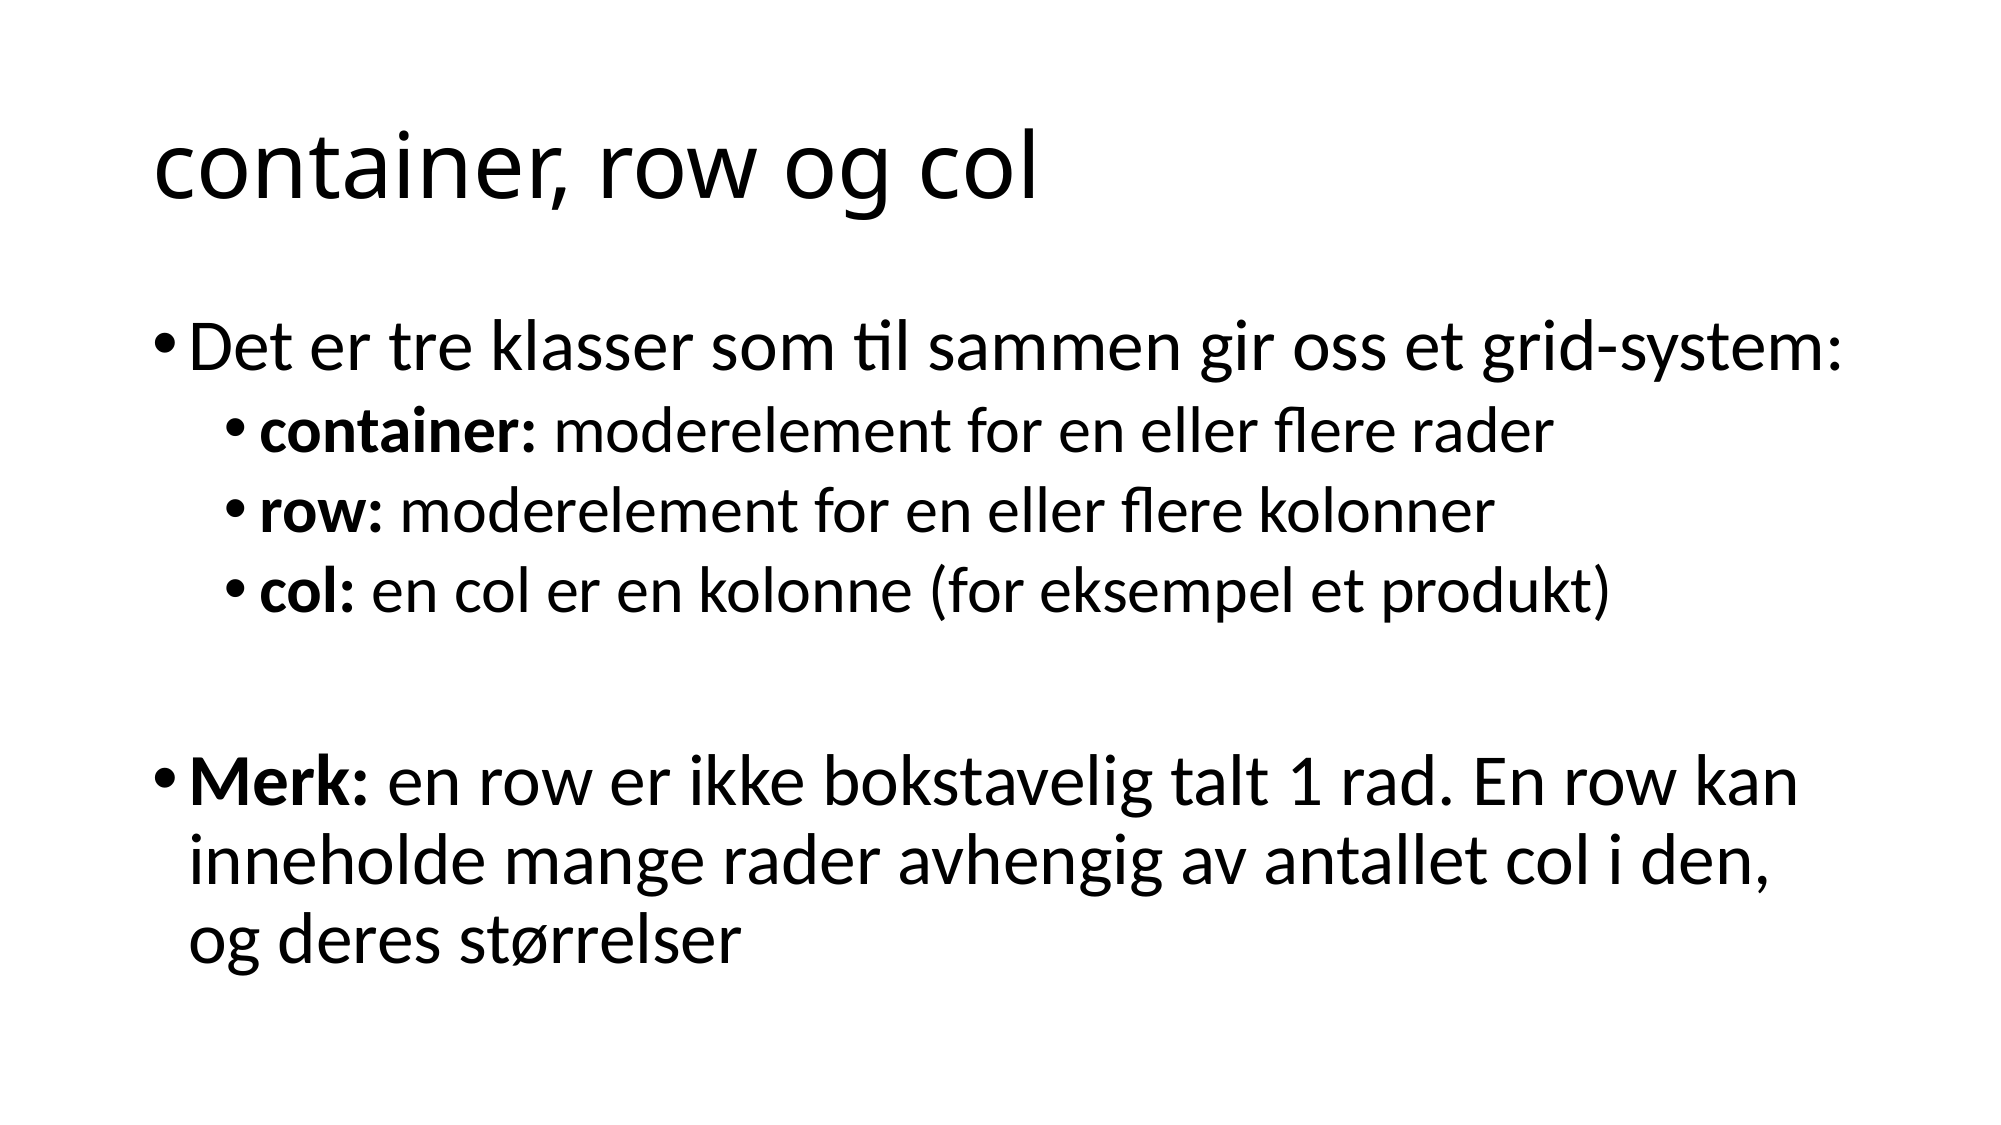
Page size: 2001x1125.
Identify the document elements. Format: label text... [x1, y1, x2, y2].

list Det er tre klasser som til sammen gir oss et grid-system: container: moderelement for en eller flere rader row: moderelement for en eller flere kolonner col: en col er en kolonne (for eksempel et produkt) Merk: en row er ikke bokstavelig talt 1 rad. En row kan inneholde mange rader avhengig av antallet col i den, og deres størrelser [137, 299, 1863, 1014]
title container, row og col [137, 59, 1863, 278]
